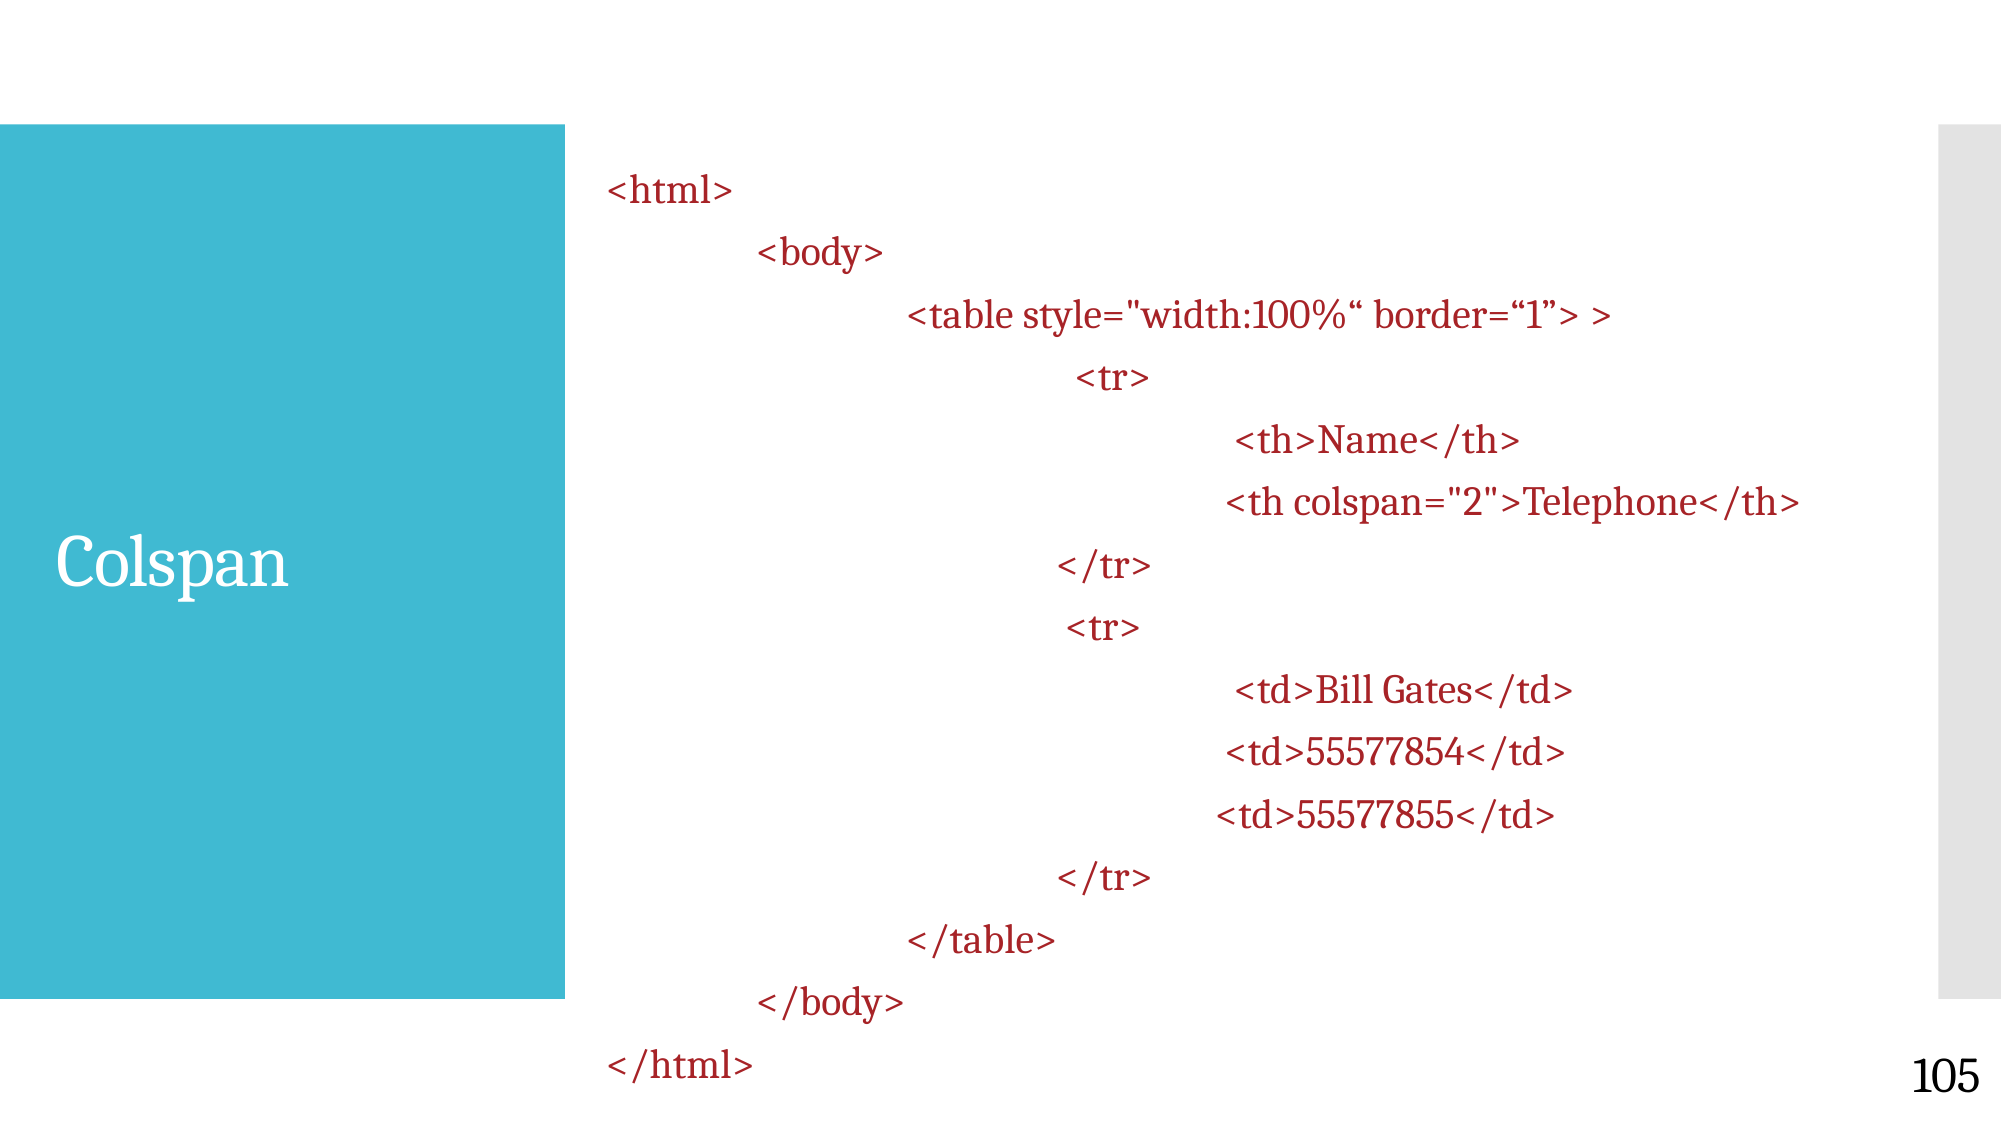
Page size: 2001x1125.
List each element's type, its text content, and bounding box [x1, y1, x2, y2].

slide_number 105 [1744, 1042, 1996, 1103]
title Colspan [41, 184, 525, 940]
list <html> <body> <table style="width:100%“ border=“1”> > <tr> <th>Name</th> <th colspan="2">Telephone</th> </tr> <tr> <td>Bill Gates</td> <td>55577854</td> <td>55577855</td> </tr> </table> </body> </html> [591, 141, 1906, 982]
